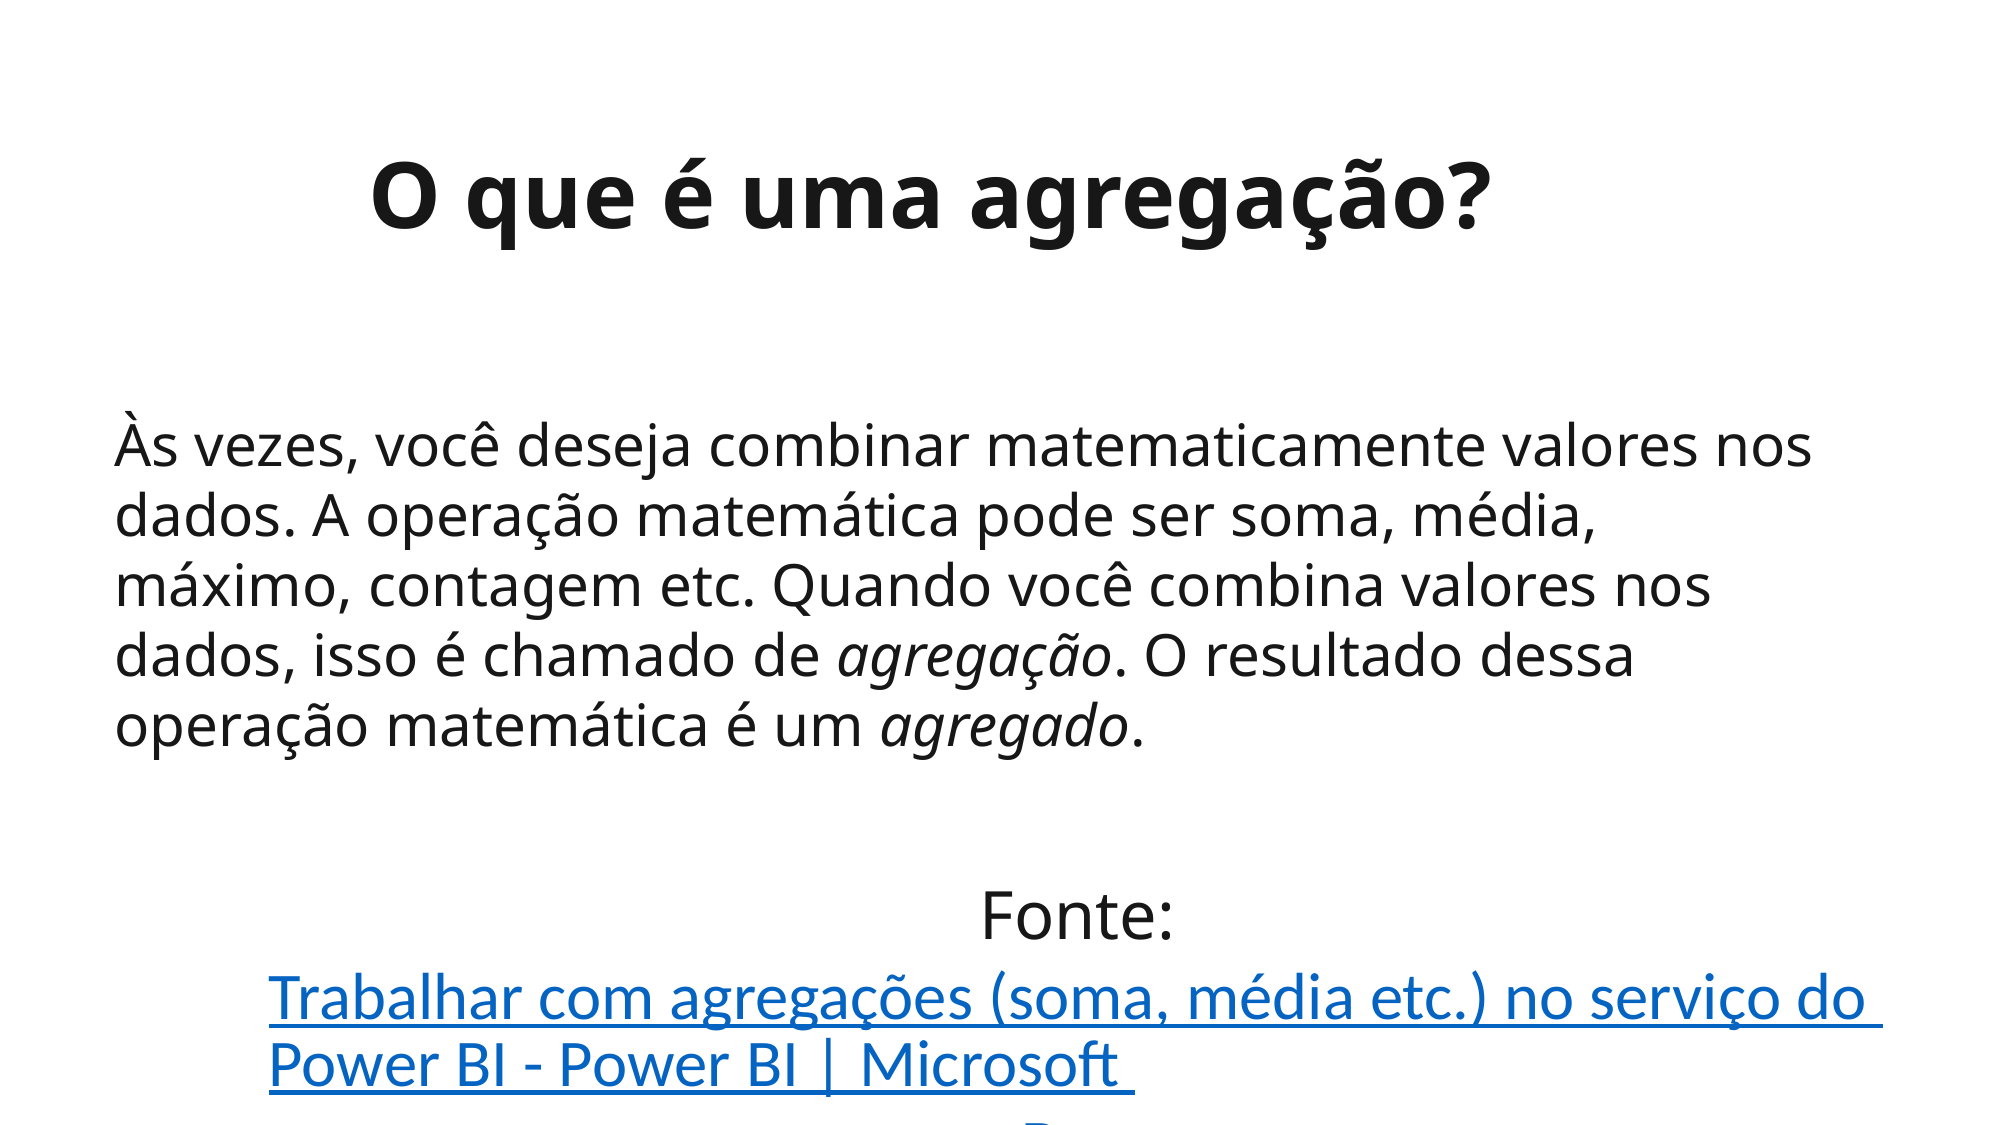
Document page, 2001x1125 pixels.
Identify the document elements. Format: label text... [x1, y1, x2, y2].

text_box Às vezes, você deseja combinar matematicamente valores nos dados. A operação matemática pode ser soma, média, máximo, contagem etc. Quando você combina valores nos dados, isso é chamado de agregação. O resultado dessa operação matemática é um agregado. [99, 400, 1862, 766]
text_box Fonte: Trabalhar com agregações (soma, média etc.) no serviço do Power BI - Power BI | Microsoft Docs [253, 865, 1919, 1120]
text_box O que é uma agregação? [147, 129, 1714, 255]
